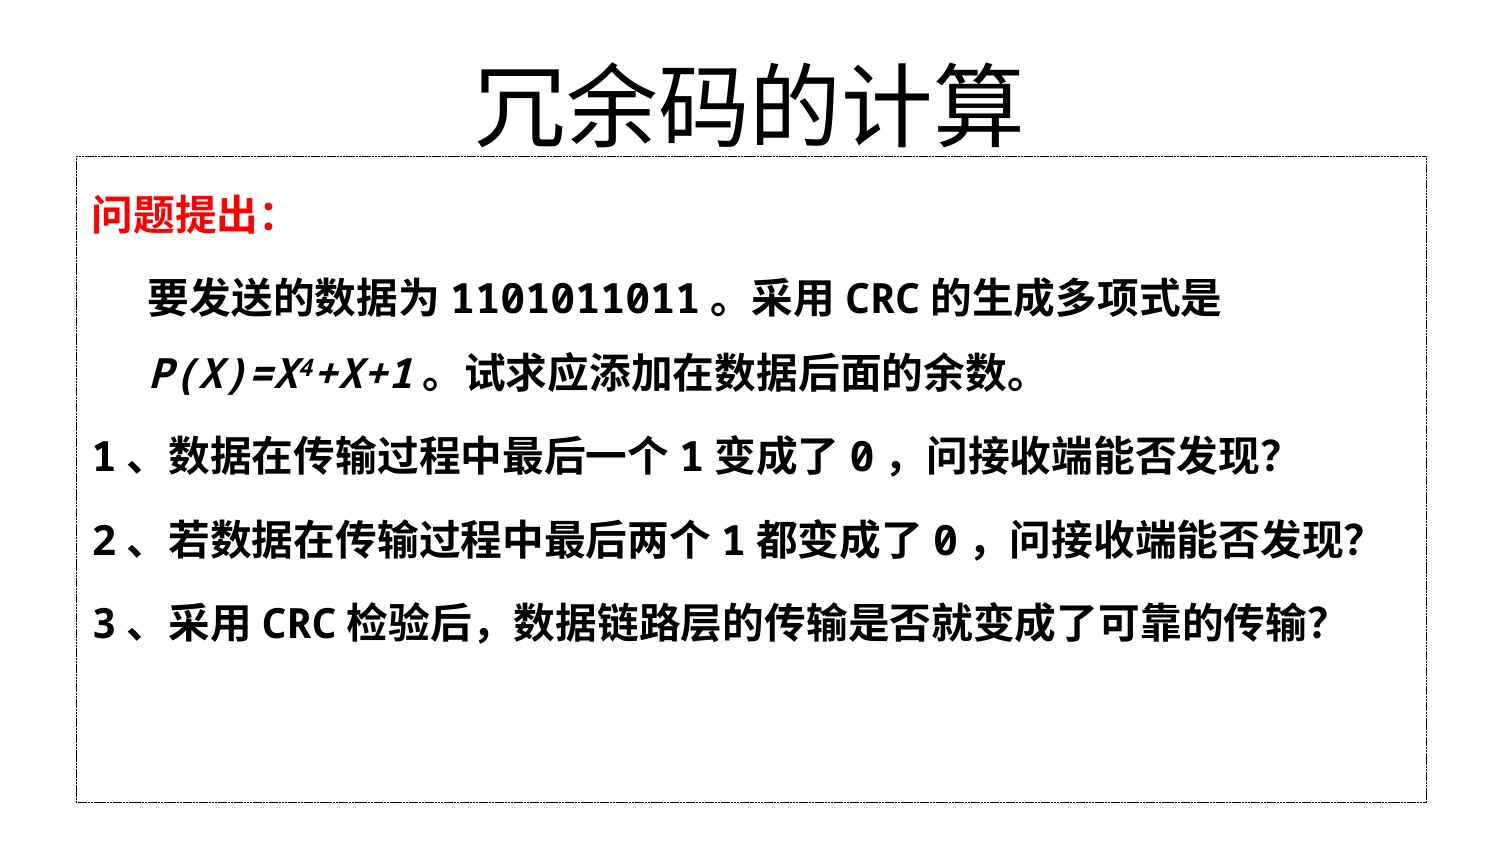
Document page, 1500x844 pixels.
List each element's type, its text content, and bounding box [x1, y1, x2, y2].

list 问题提出： 要发送的数据为1101011011。采用CRC的生成多项式是P(X)=X4+X+1。试求应添加在数据后面的余数。 1、数据在传输过程中最后一个1变成了0，问接收端能否发现？ 2、若数据在传输过程中最后两个1都变成了0，问接收端能否发现？ 3、采用CRC检验后，数据链路层的传输是否就变成了可靠的传输？ [76, 156, 1427, 803]
title 冗余码的计算 [75, 33, 1425, 175]
